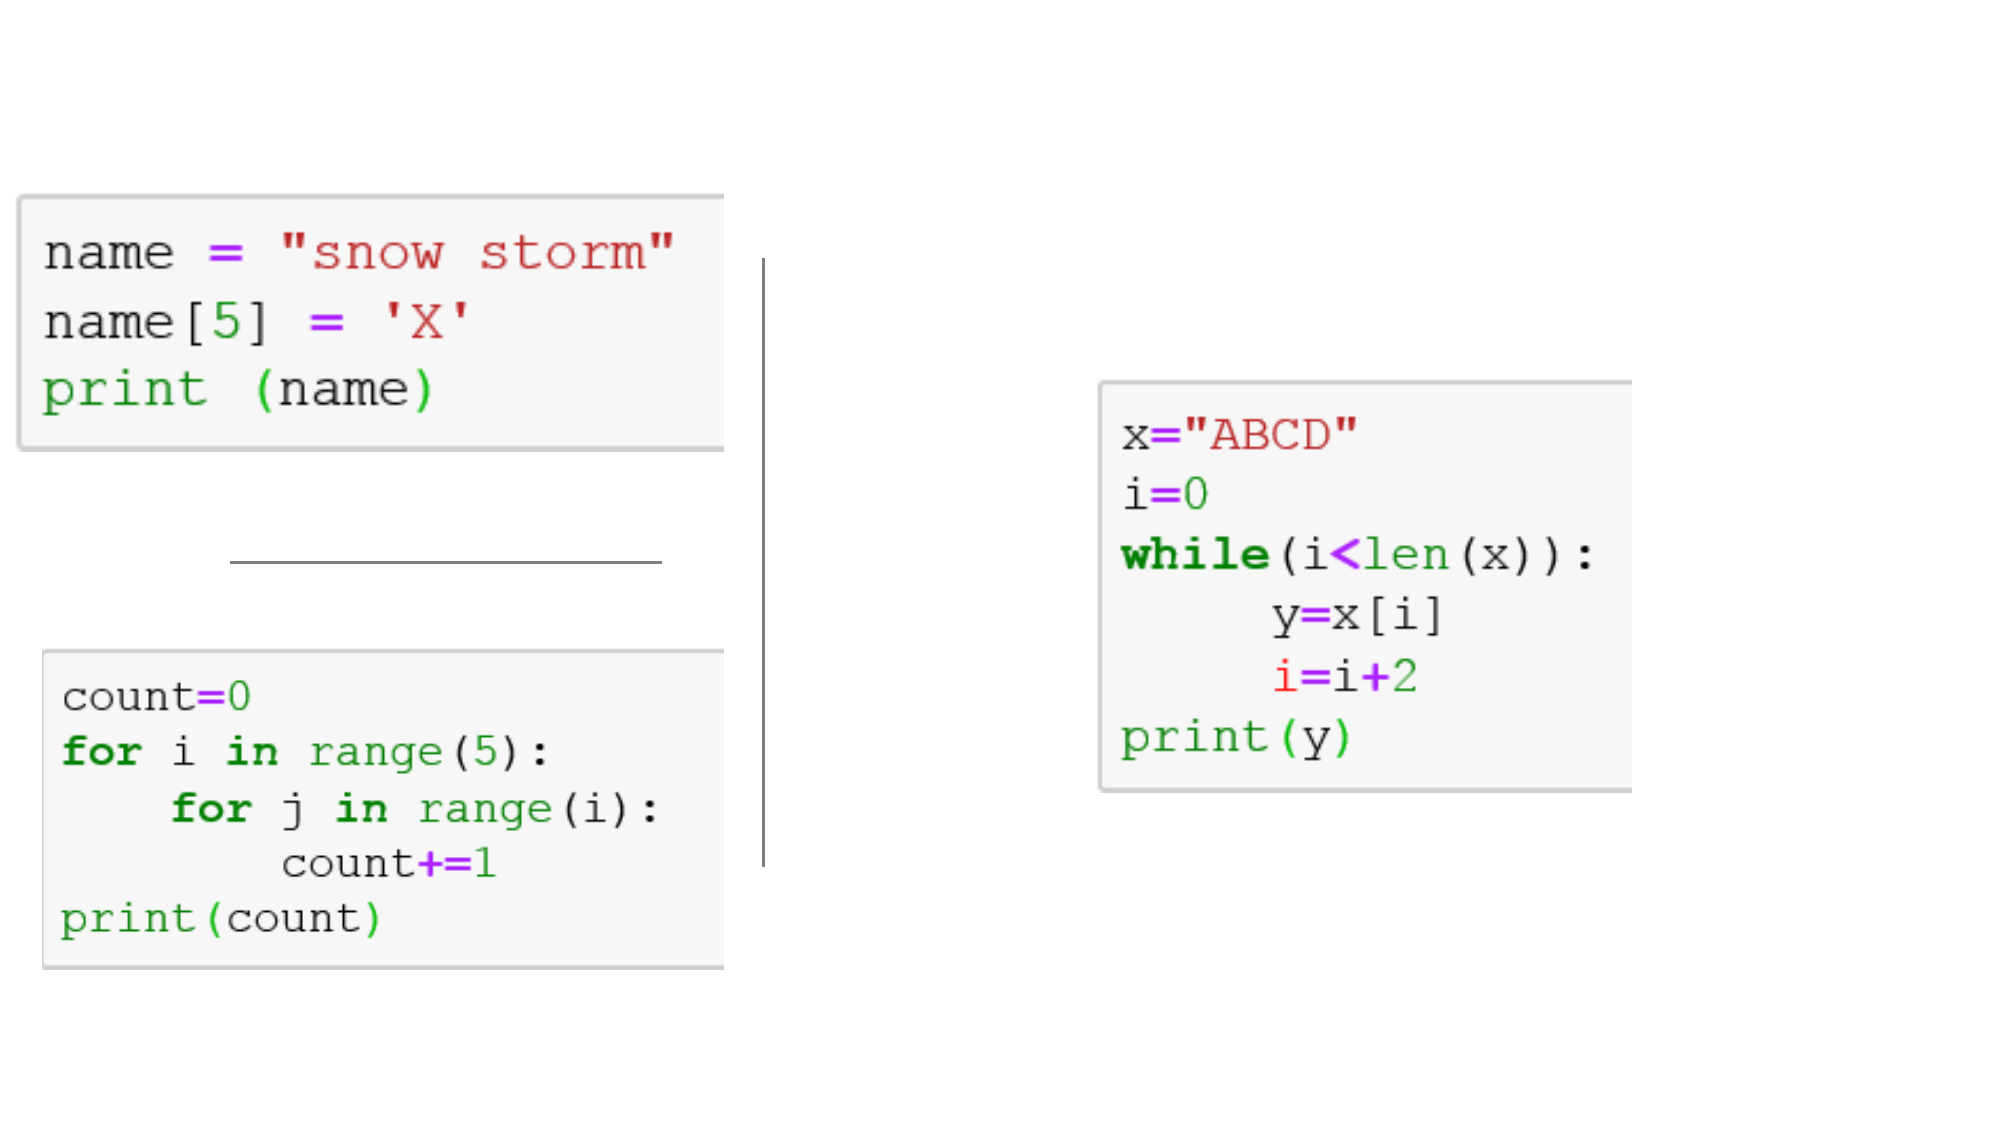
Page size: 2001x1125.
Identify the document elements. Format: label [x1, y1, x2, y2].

picture [1096, 376, 1632, 793]
picture [12, 192, 724, 452]
picture [42, 641, 724, 970]
